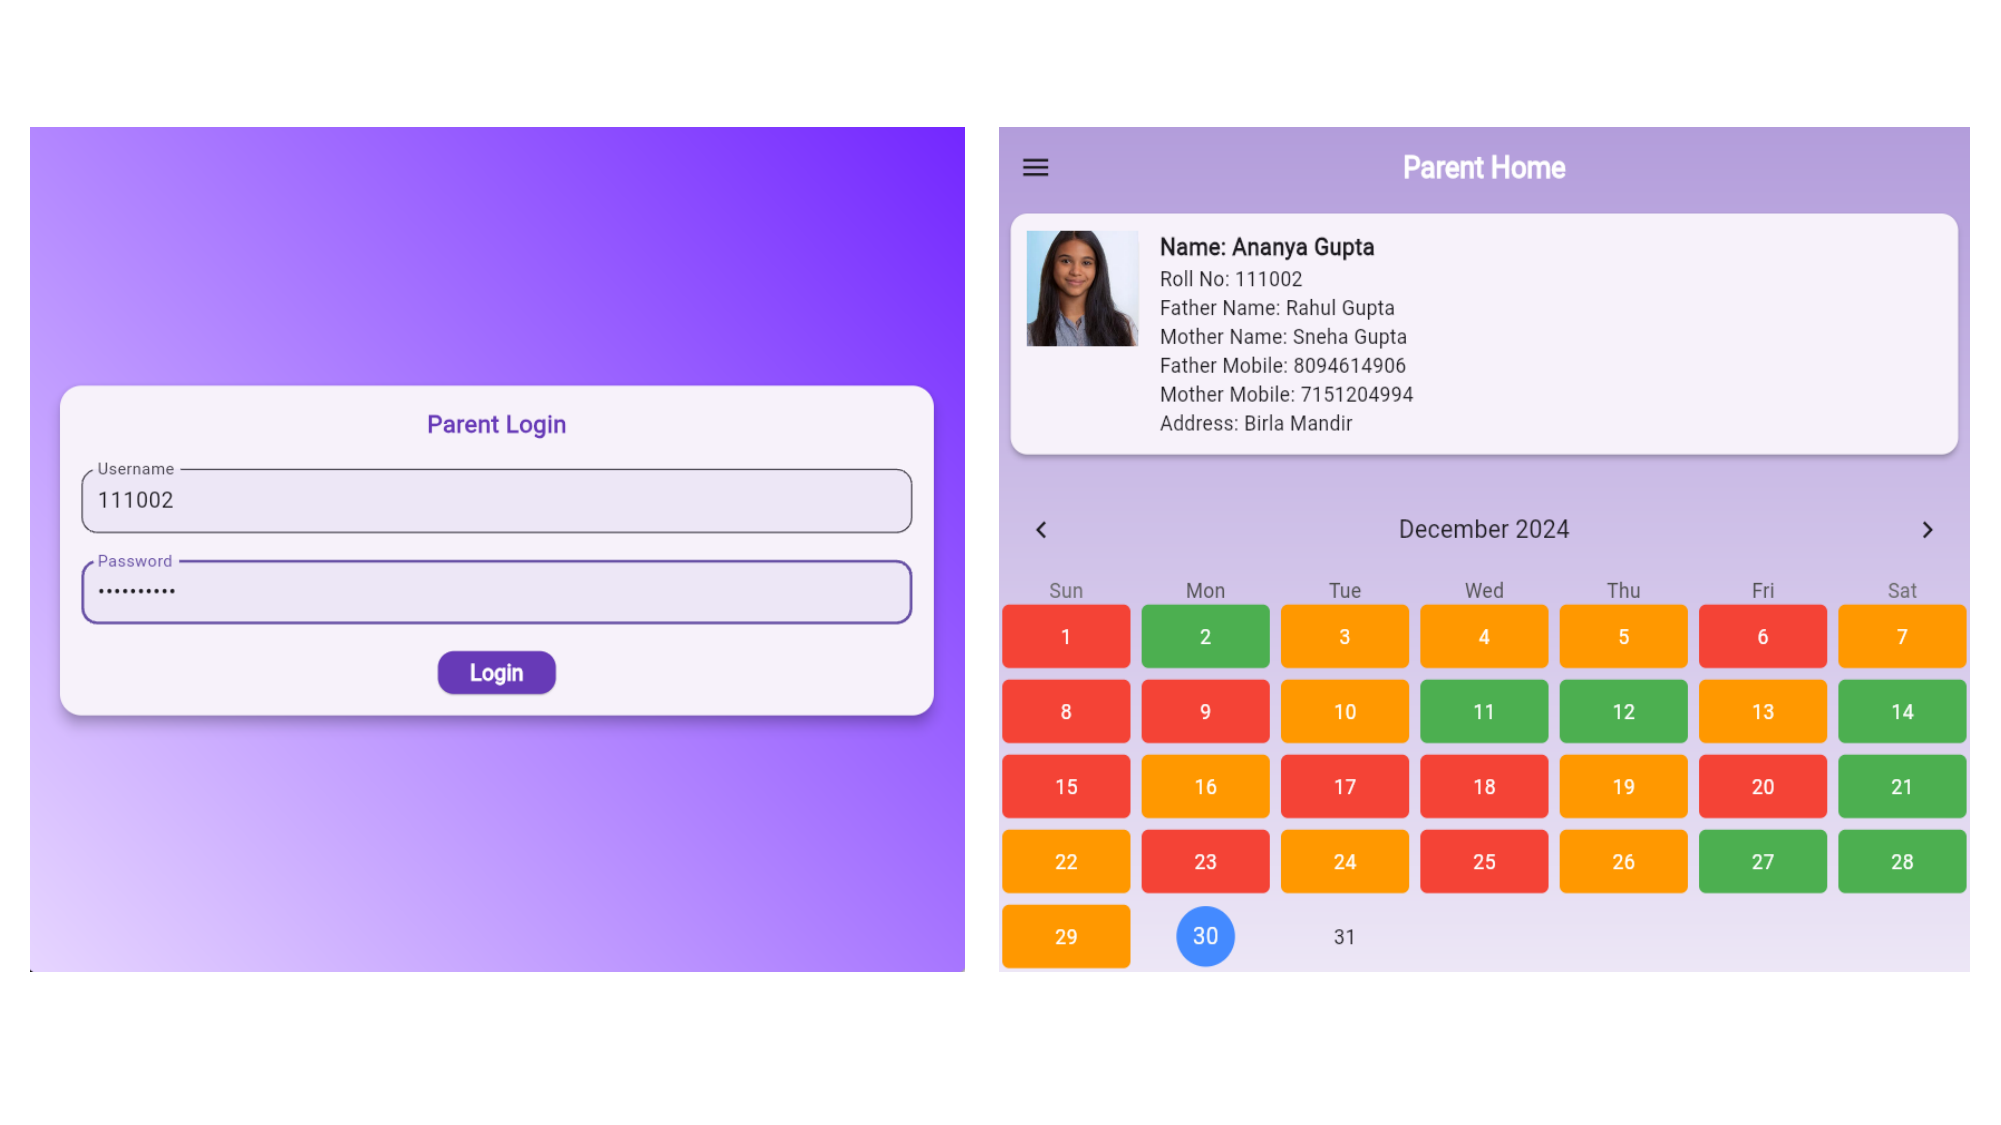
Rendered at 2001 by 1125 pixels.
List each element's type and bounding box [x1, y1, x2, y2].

picture [30, 127, 965, 972]
picture [999, 127, 1970, 972]
